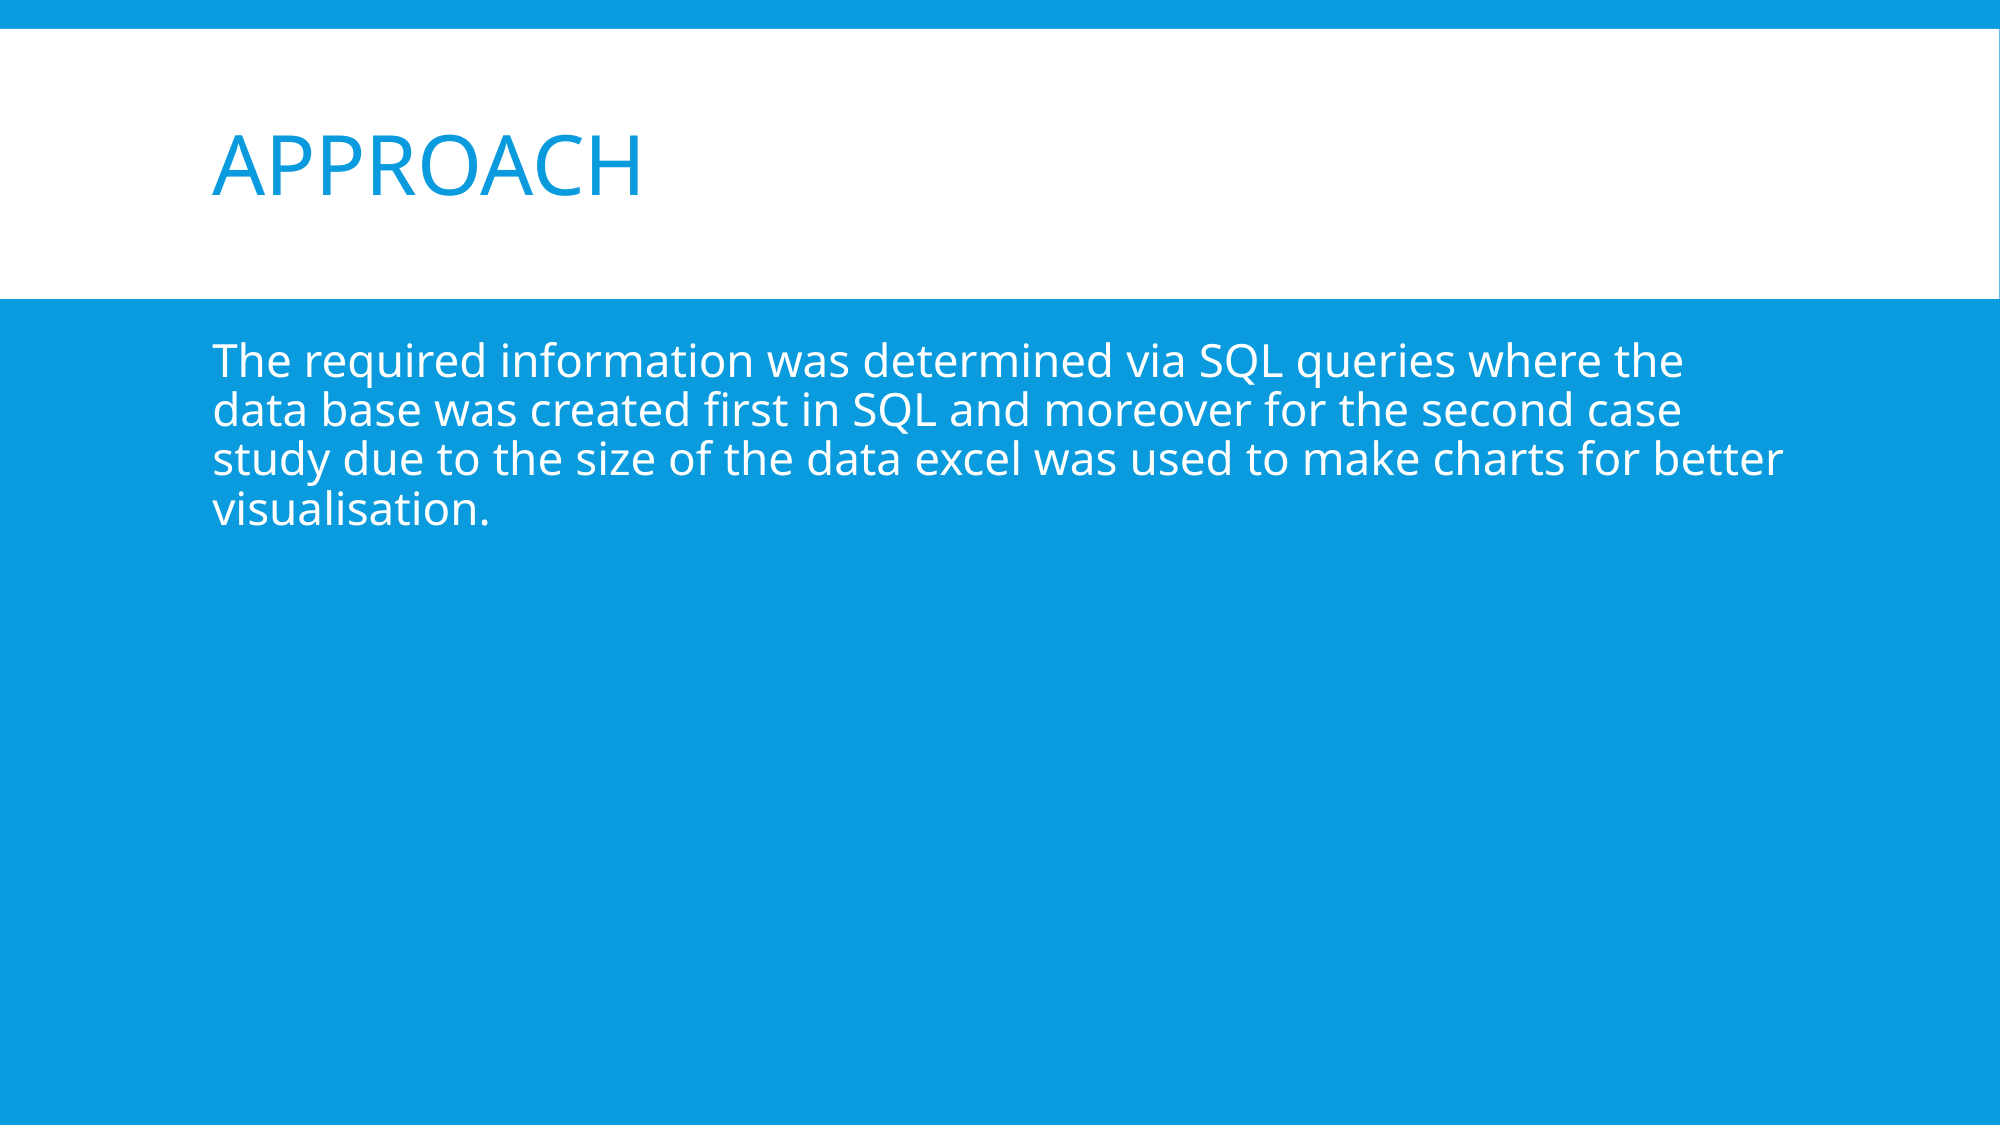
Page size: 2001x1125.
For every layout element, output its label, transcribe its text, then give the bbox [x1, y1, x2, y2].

title approach [197, 46, 1803, 295]
list The required information was determined via SQL queries where the data base was created first in SQL and moreover for the second case study due to the size of the data excel was used to make charts for better visualisation. [197, 329, 1803, 1020]
